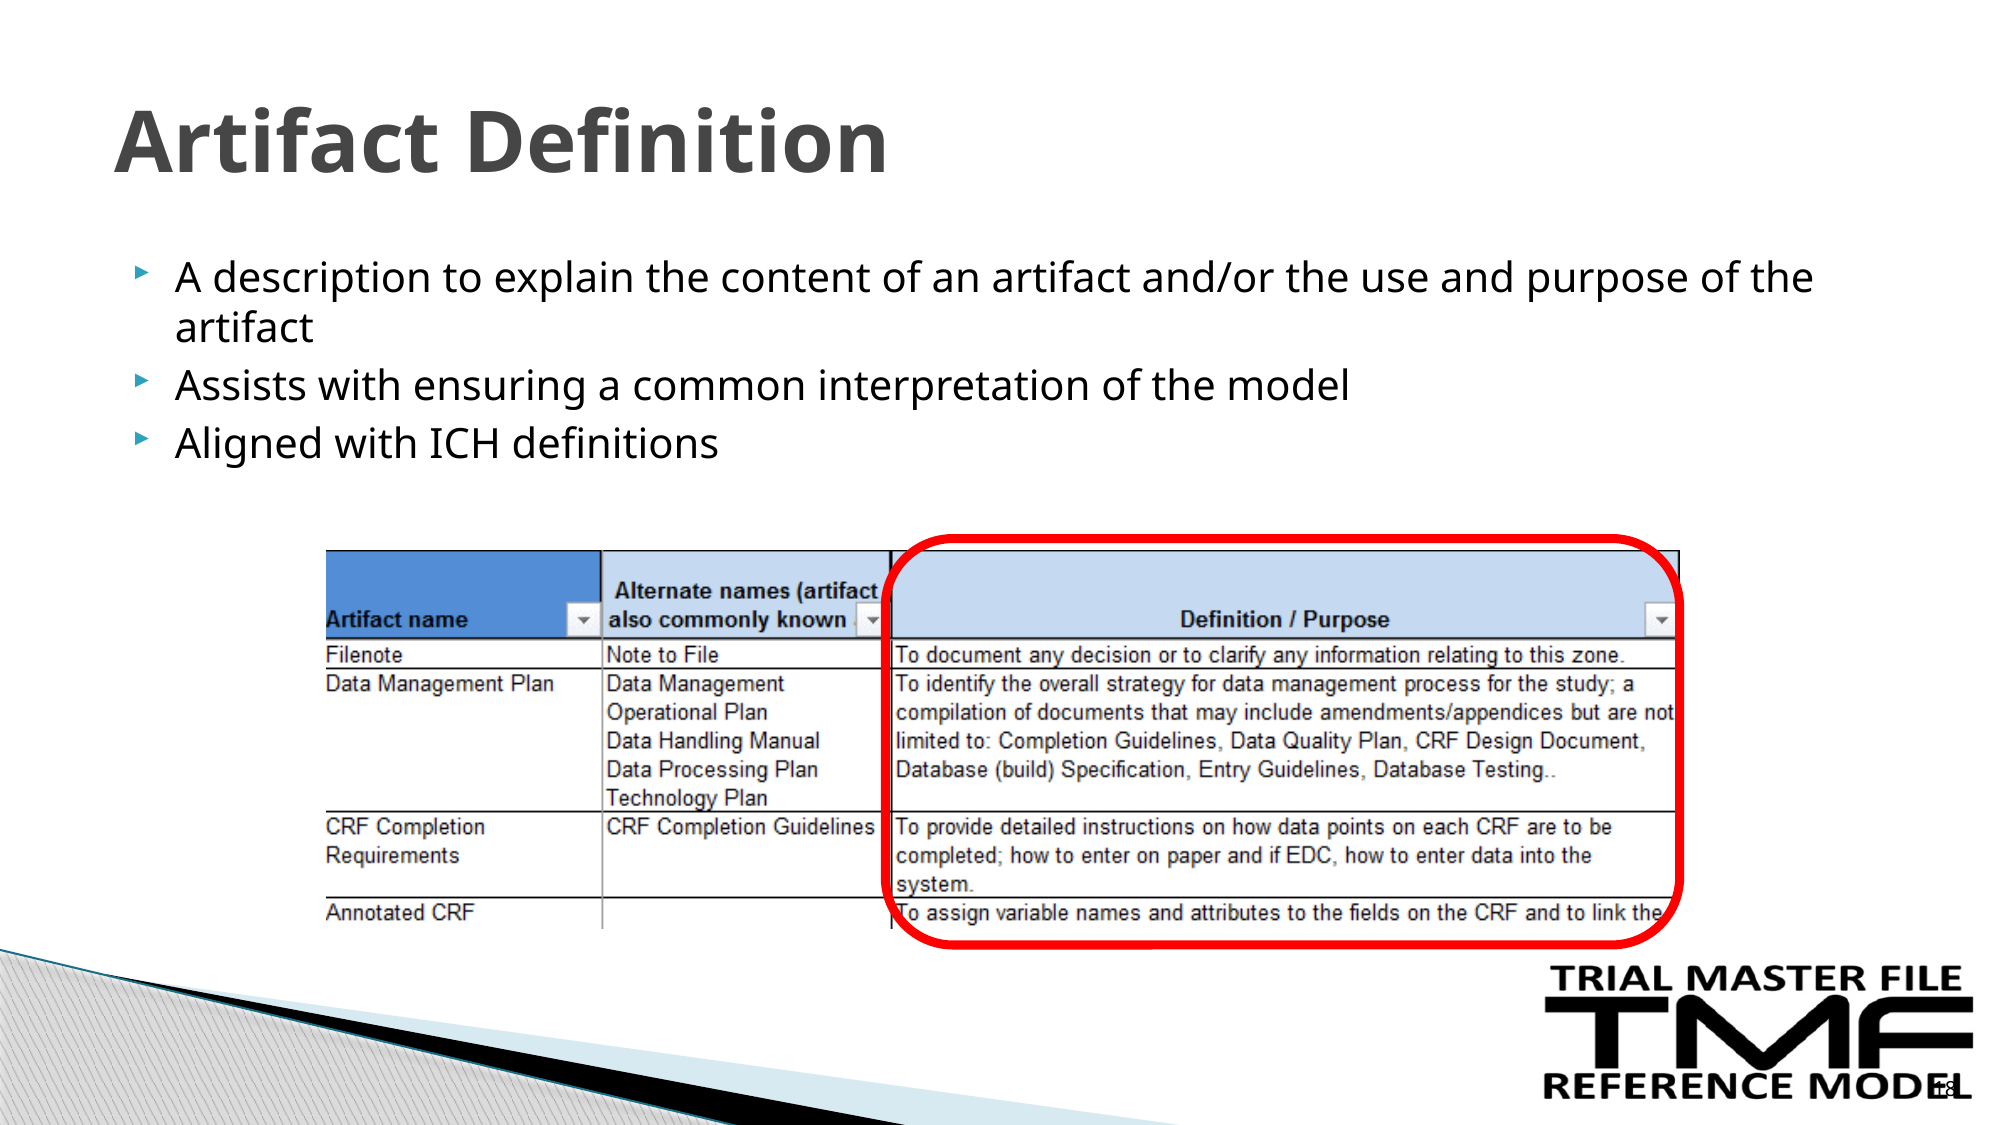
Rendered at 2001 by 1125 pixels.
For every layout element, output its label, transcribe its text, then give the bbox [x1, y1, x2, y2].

slide_number 18 [1891, 1051, 1972, 1112]
text_box [919, 941, 1646, 950]
title Artifact Definition [99, 45, 1900, 233]
picture [326, 550, 1680, 929]
text_box [907, 534, 1658, 550]
list A description to explain the content of an artifact and/or the use and purpose of the artifact Assists with ensuring a common interpretation of the model Aligned with ICH definitions [99, 243, 1900, 986]
picture [1522, 951, 2000, 1125]
